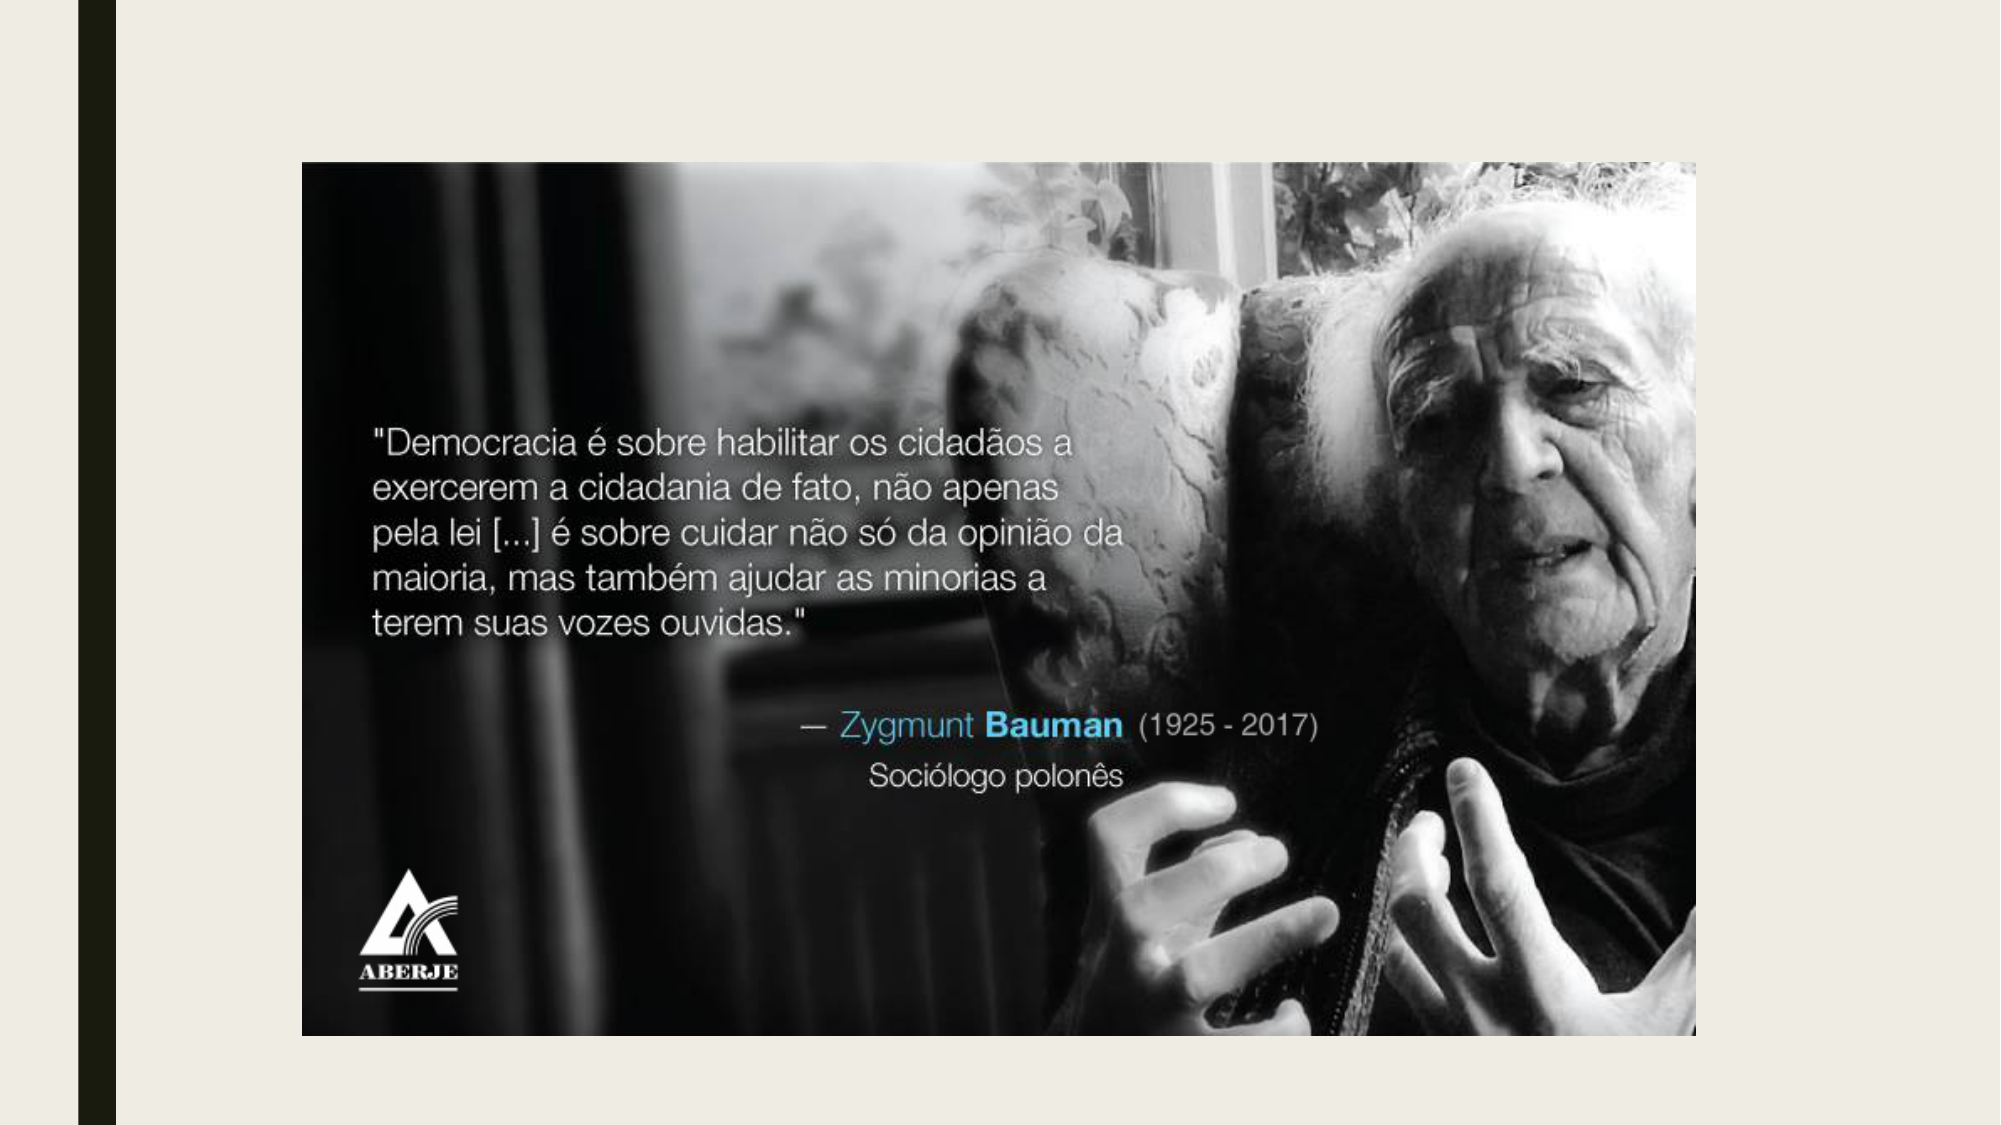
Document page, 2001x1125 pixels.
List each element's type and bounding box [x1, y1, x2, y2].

picture [302, 162, 1696, 1036]
